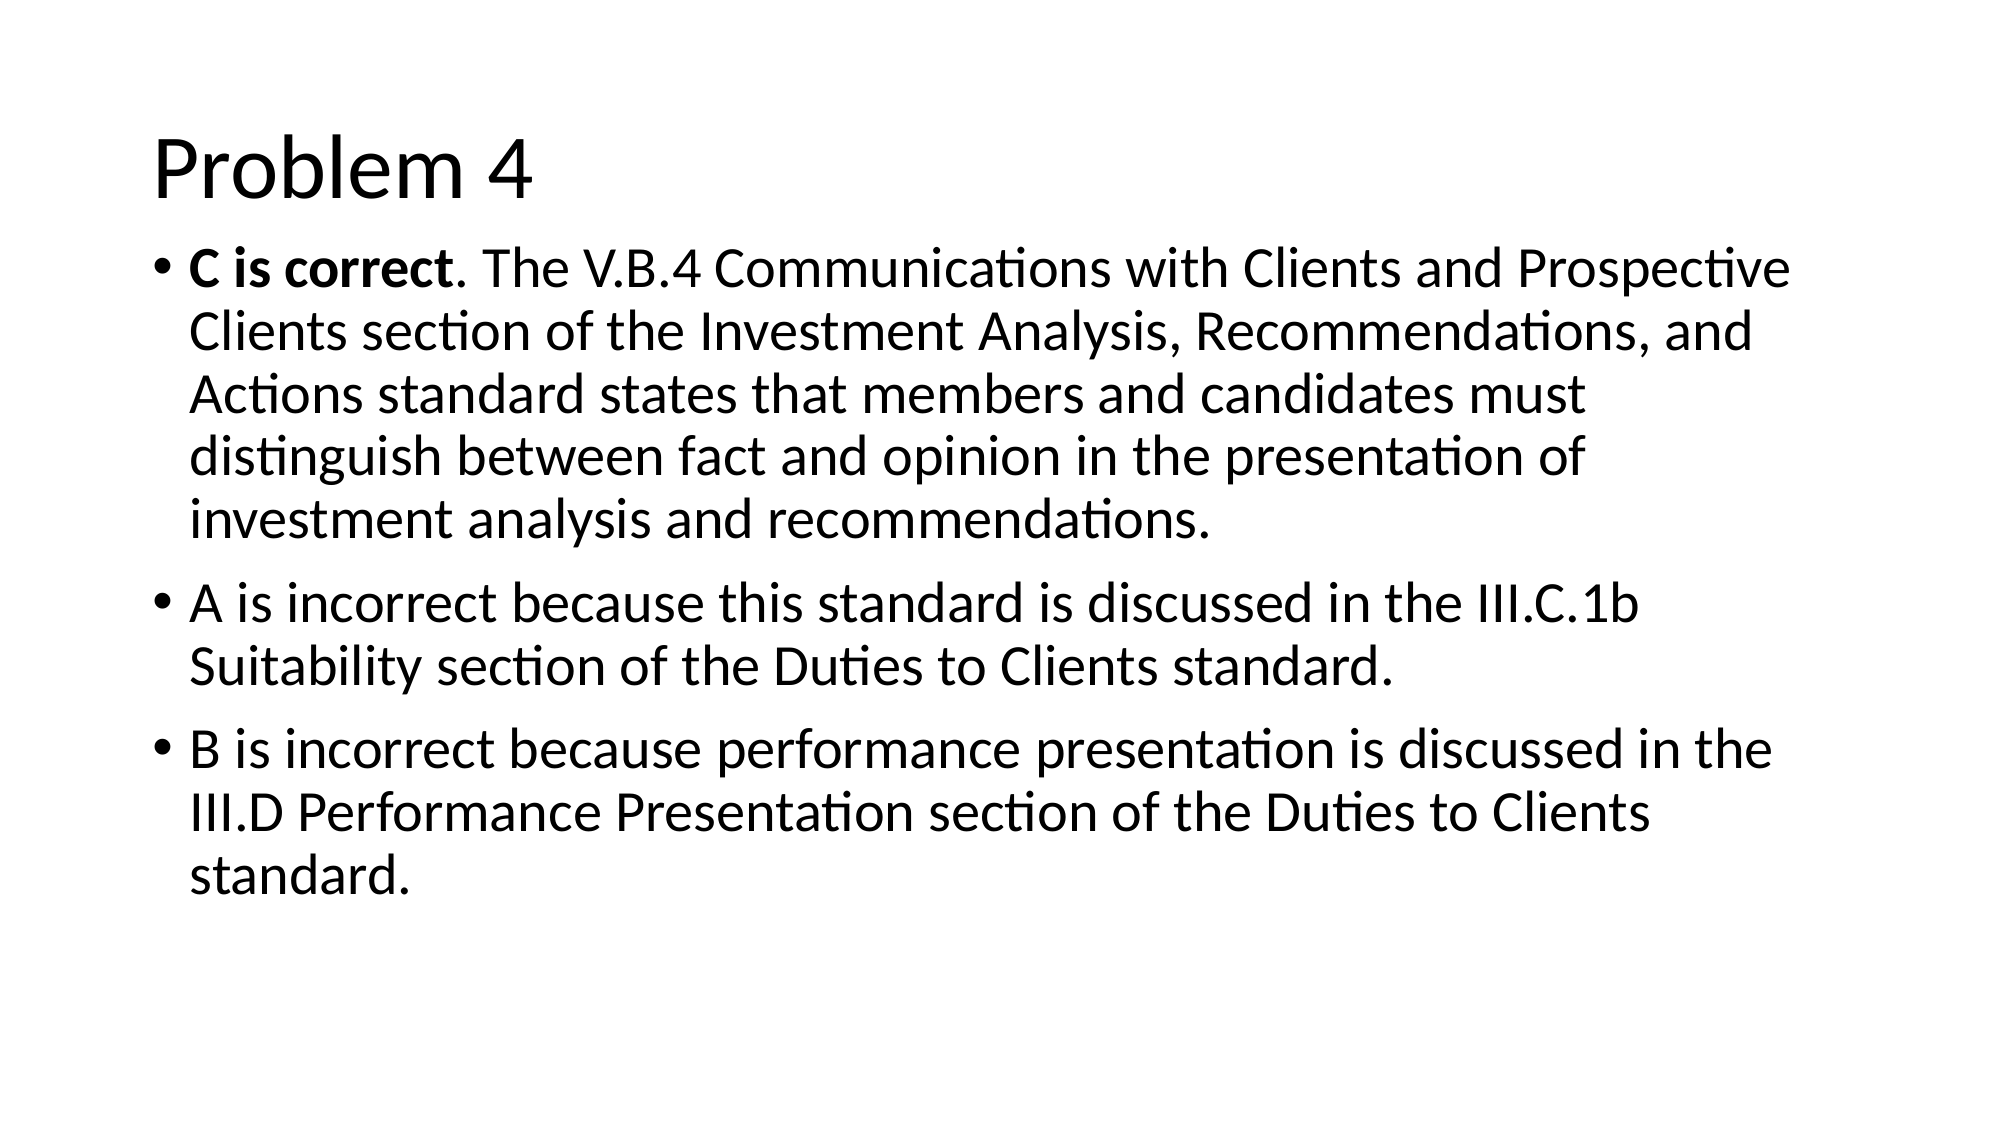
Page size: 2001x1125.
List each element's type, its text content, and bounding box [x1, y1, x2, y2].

list C is correct. The V.B.4 Communications with Clients and Prospective Clients section of the Investment Analysis, Recommendations, and Actions standard states that members and candidates must distinguish between fact and opinion in the presentation of investment analysis and recommendations. A is incorrect because this standard is discussed in the III.C.1b Suitability section of the Duties to Clients standard. B is incorrect because performance presentation is discussed in the III.D Performance Presentation section of the Duties to Clients standard. [137, 229, 1863, 1014]
title Problem 4 [137, 59, 1863, 229]
